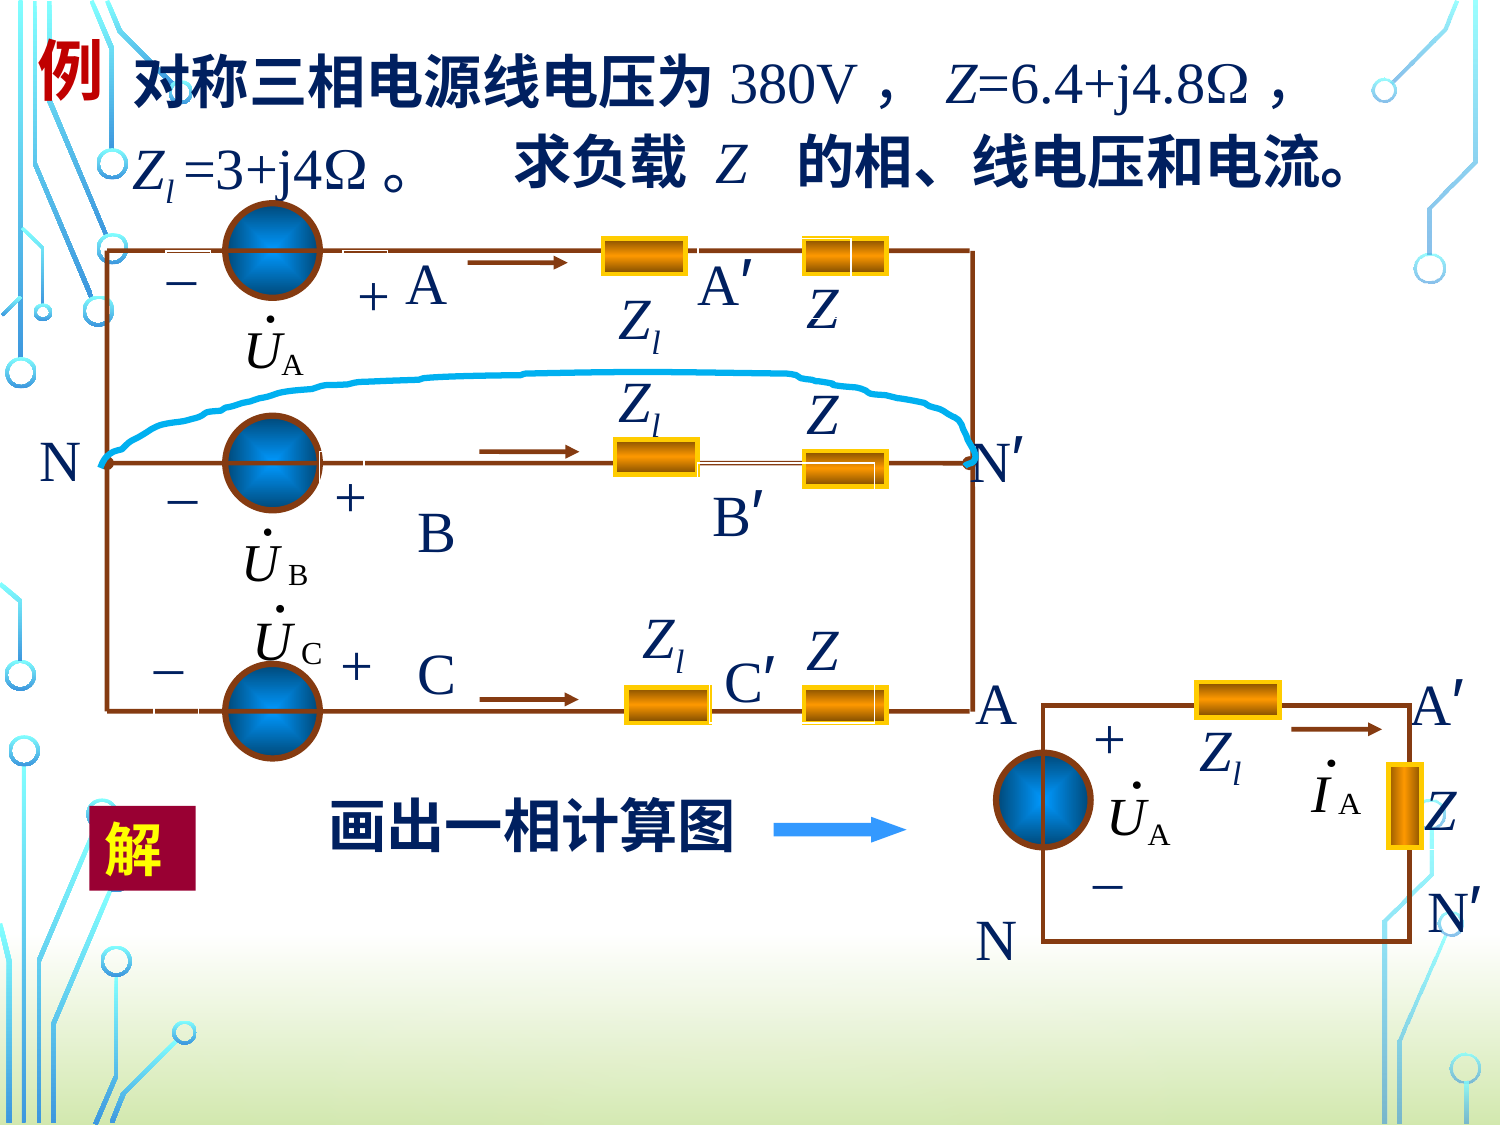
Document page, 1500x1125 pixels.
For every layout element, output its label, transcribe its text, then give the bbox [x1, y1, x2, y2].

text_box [117, 23, 1383, 208]
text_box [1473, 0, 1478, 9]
text_box 解 [89, 805, 196, 891]
text_box 例 [23, 21, 167, 117]
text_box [960, 658, 1500, 980]
text_box [774, 817, 905, 842]
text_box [24, 202, 1085, 759]
text_box 画出一相计算图 [313, 782, 763, 867]
